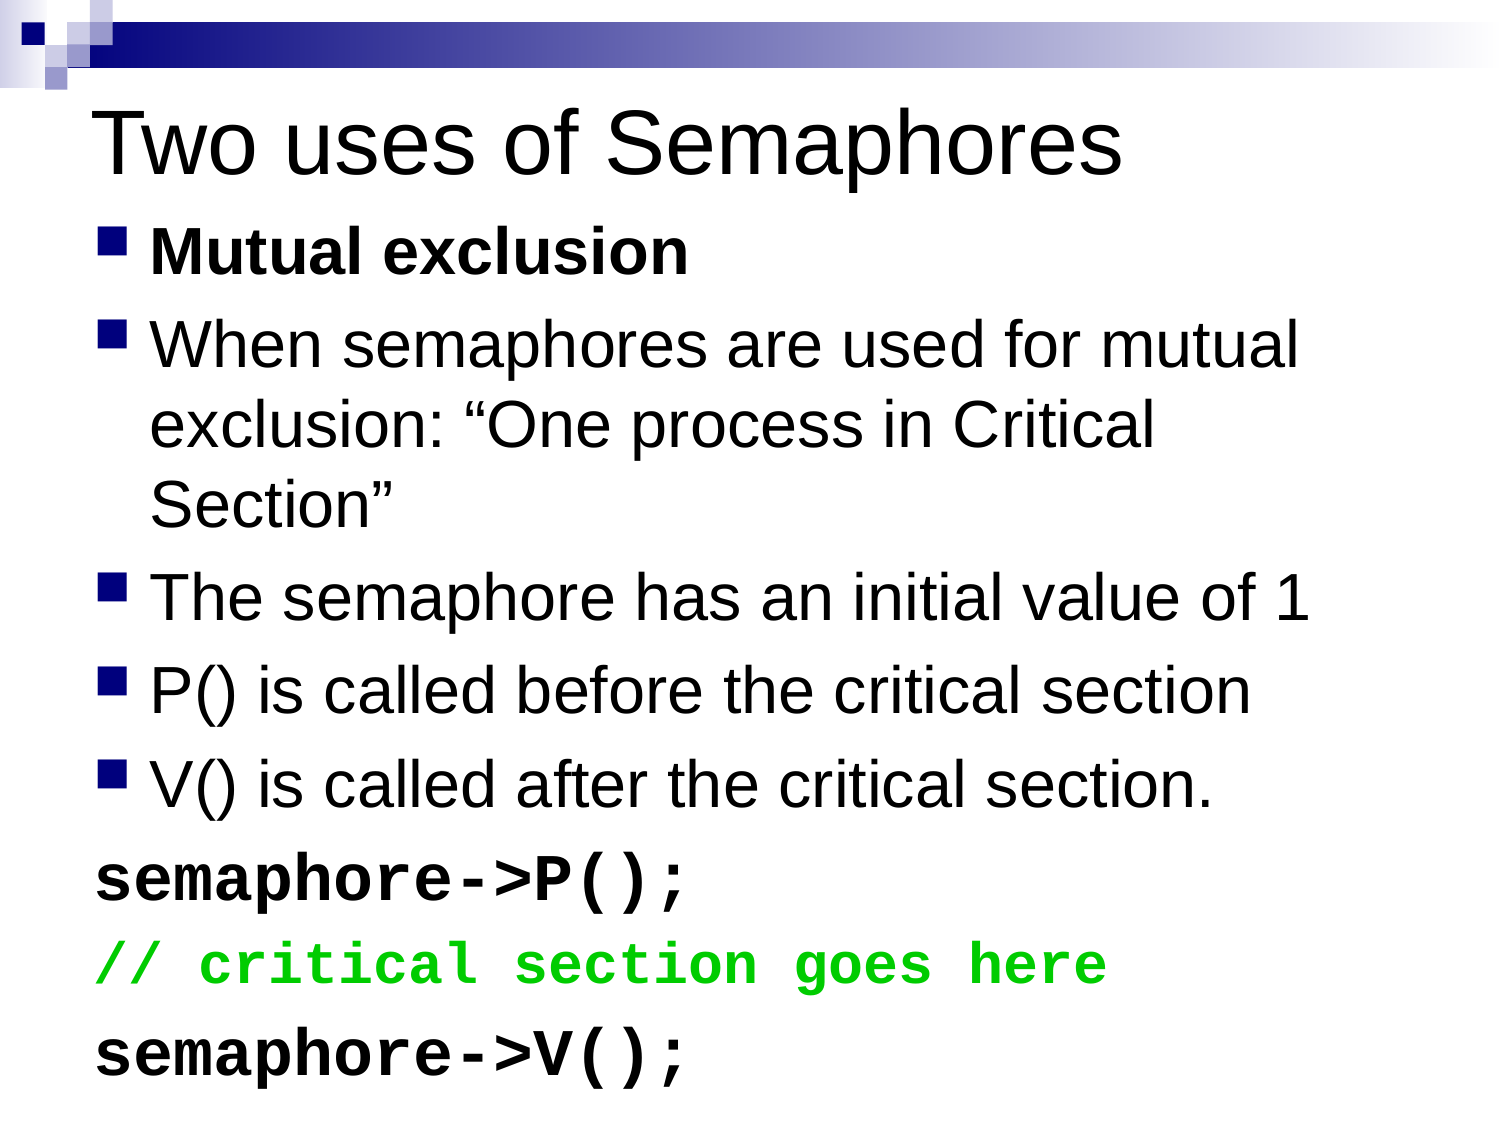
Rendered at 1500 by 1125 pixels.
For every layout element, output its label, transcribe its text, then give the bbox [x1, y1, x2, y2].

list Mutual exclusion When semaphores are used for mutual exclusion: “One process in Critical Section” The semaphore has an initial value of 1 P() is called before the critical section V() is called after the critical section. semaphore->P(); // critical section goes here semaphore->V(); [78, 200, 1429, 838]
title Two uses of Semaphores [75, 75, 1425, 200]
